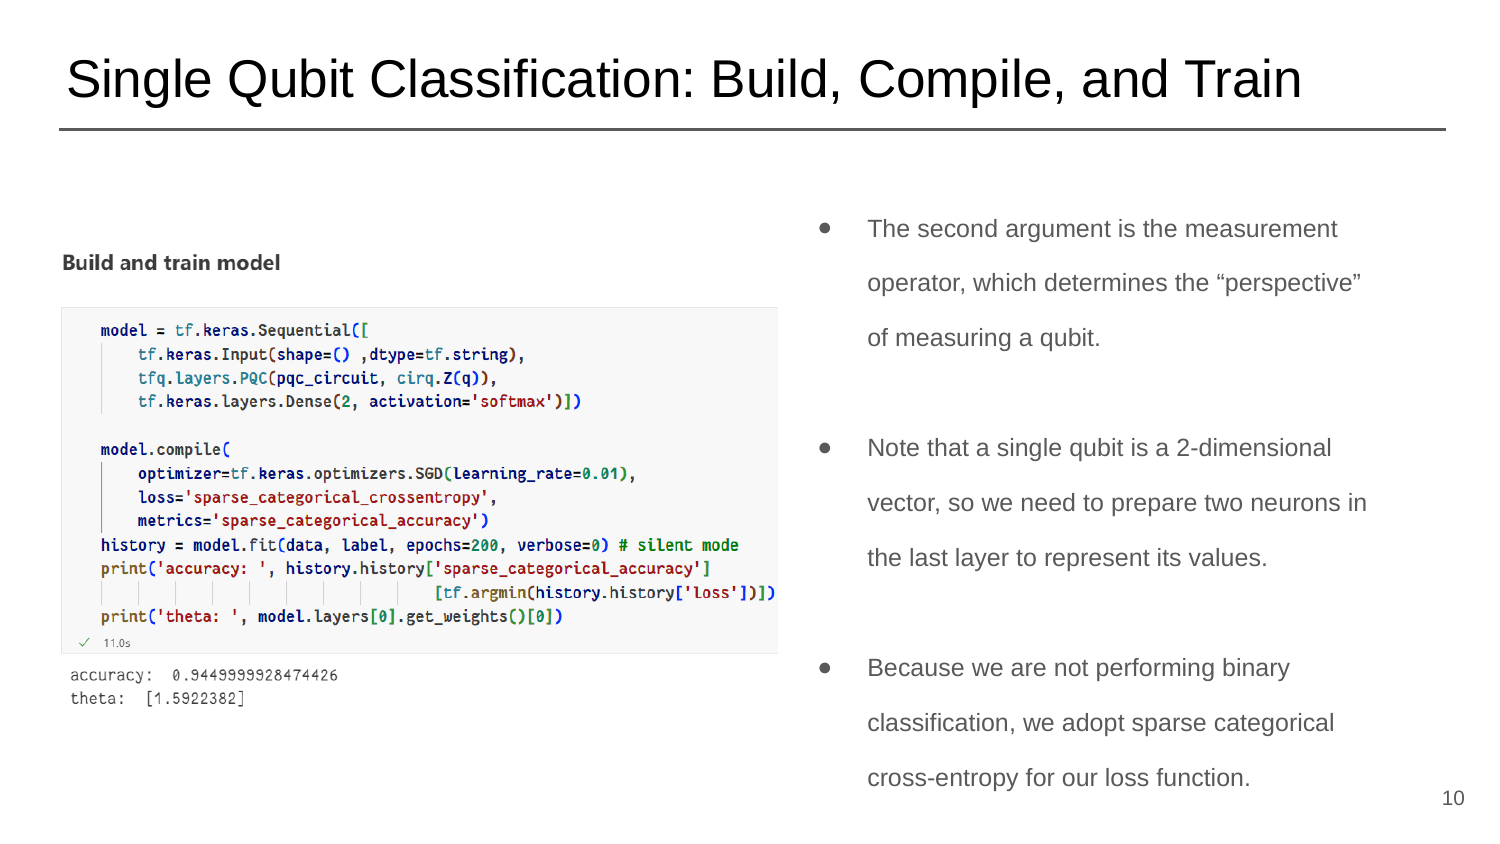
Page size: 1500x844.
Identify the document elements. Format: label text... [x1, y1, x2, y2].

picture [58, 245, 778, 718]
list The second argument is the measurement operator, which determines the “perspective” of measuring a qubit. Note that a single qubit is a 2-dimensional vector, so we need to prepare two neurons in the last layer to represent its values. Because we are not performing binary classification, we adopt sparse categorical cross-entropy for our loss function. [777, 197, 1390, 807]
slide_number ‹#› [1389, 764, 1480, 830]
title Single Qubit Classification: Build, Compile, and Train [51, 29, 1449, 124]
